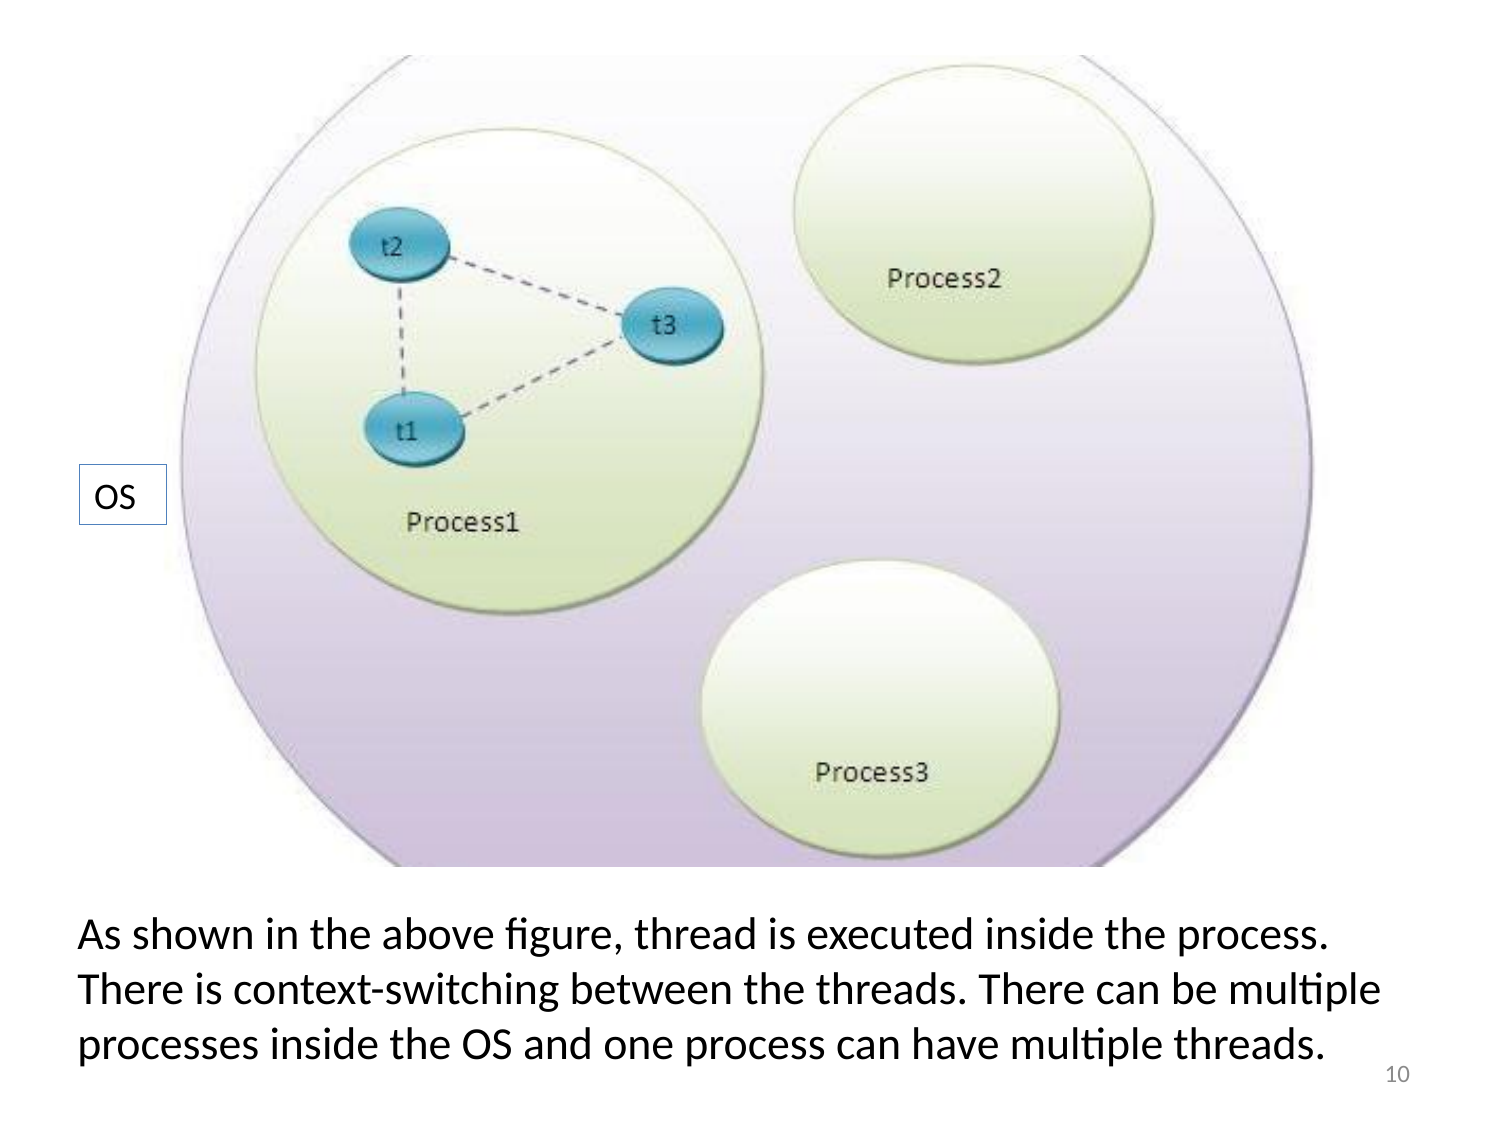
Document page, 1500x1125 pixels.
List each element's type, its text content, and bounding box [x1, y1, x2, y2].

text_box As shown in the above figure, thread is executed inside the process. There is context-switching between the threads. There can be multiple processes inside the OS and one process can have multiple threads. [62, 895, 1438, 1076]
slide_number 10 [1074, 1076, 1425, 1103]
picture [149, 54, 1330, 867]
text_box OS [79, 464, 144, 525]
